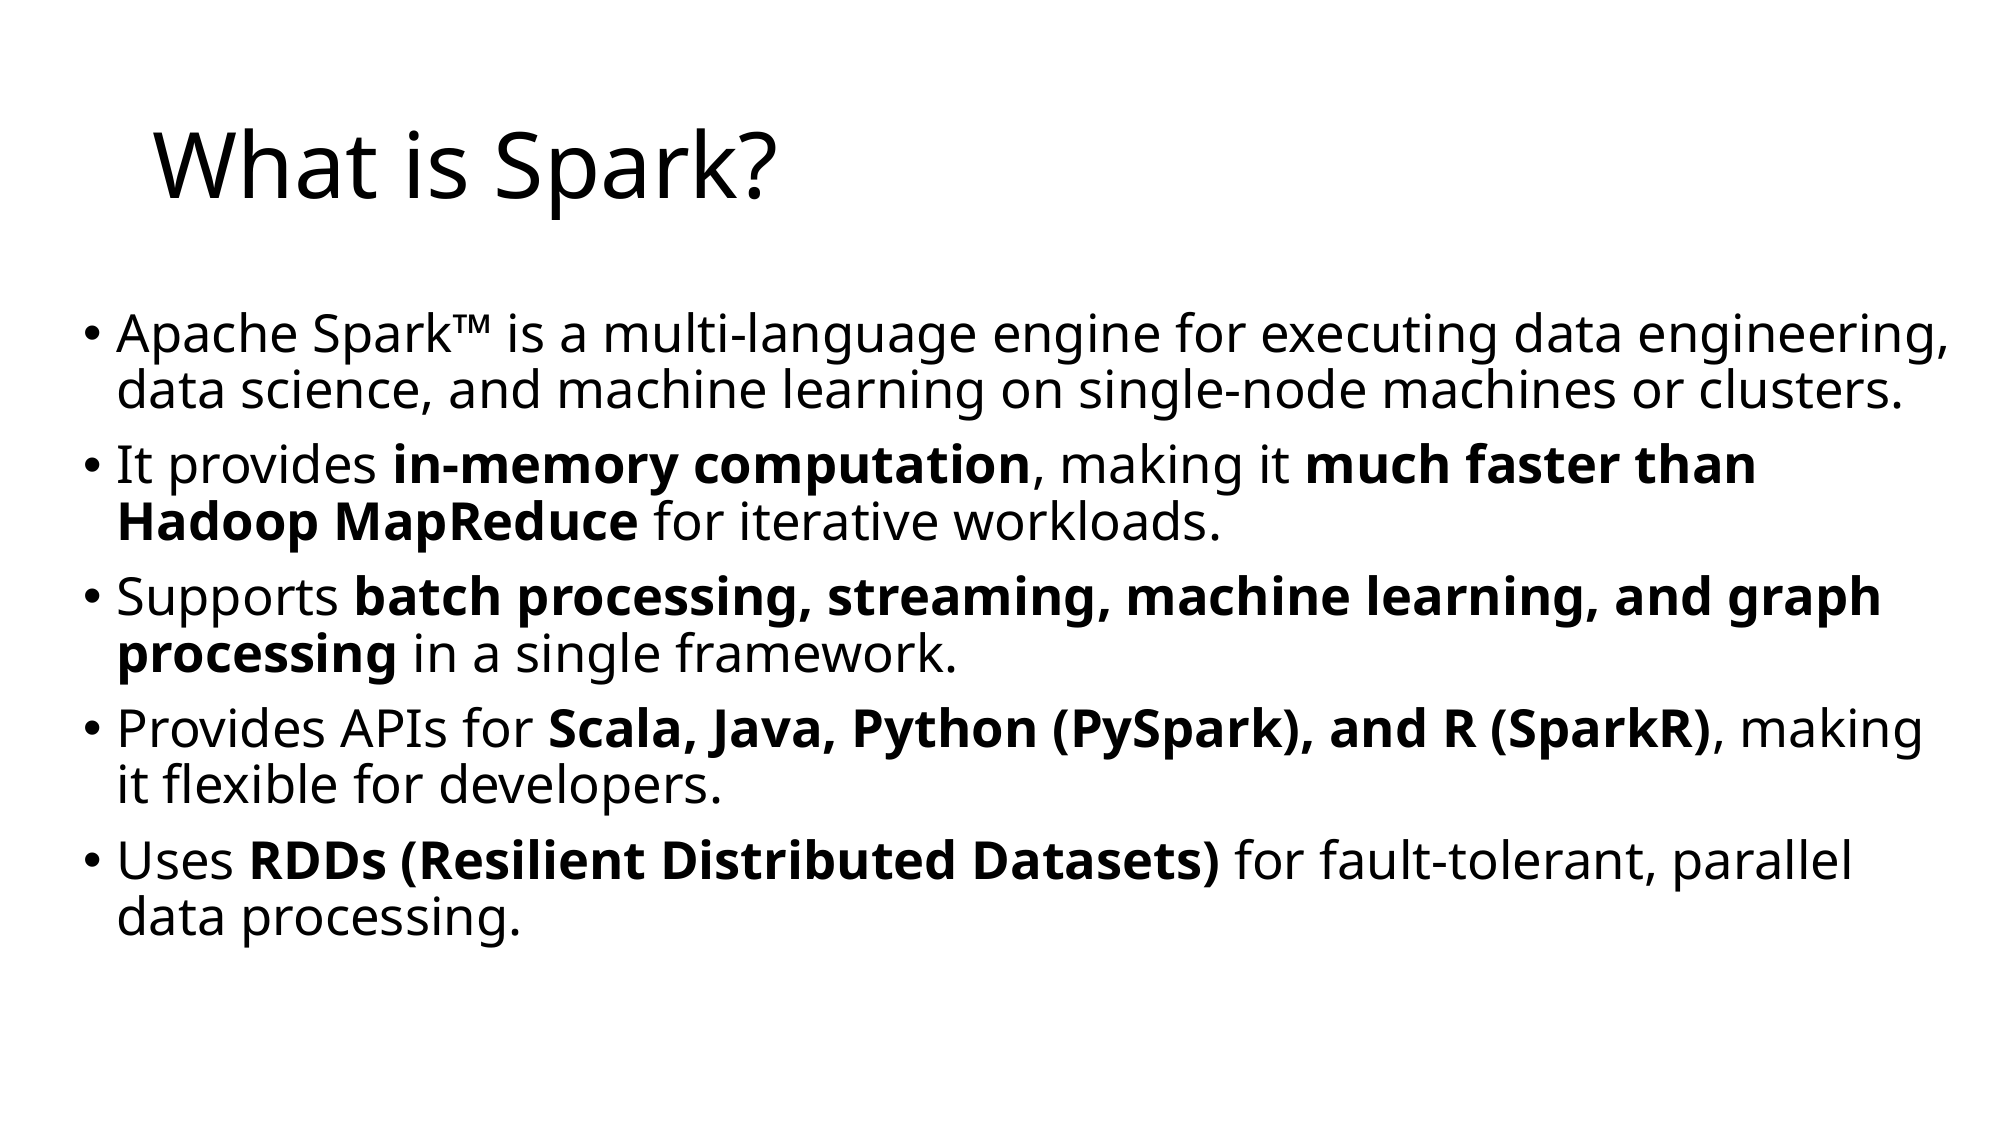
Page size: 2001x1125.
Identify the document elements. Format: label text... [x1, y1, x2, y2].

title What is Spark? [137, 59, 1863, 278]
list Apache Spark™ is a multi-language engine for executing data engineering, data science, and machine learning on single-node machines or clusters. It provides in-memory computation, making it much faster than Hadoop MapReduce for iterative workloads. Supports batch processing, streaming, machine learning, and graph processing in a single framework. Provides APIs for Scala, Java, Python (PySpark), and R (SparkR), making it flexible for developers. Uses RDDs (Resilient Distributed Datasets) for fault-tolerant, parallel data processing. [68, 299, 1971, 1014]
